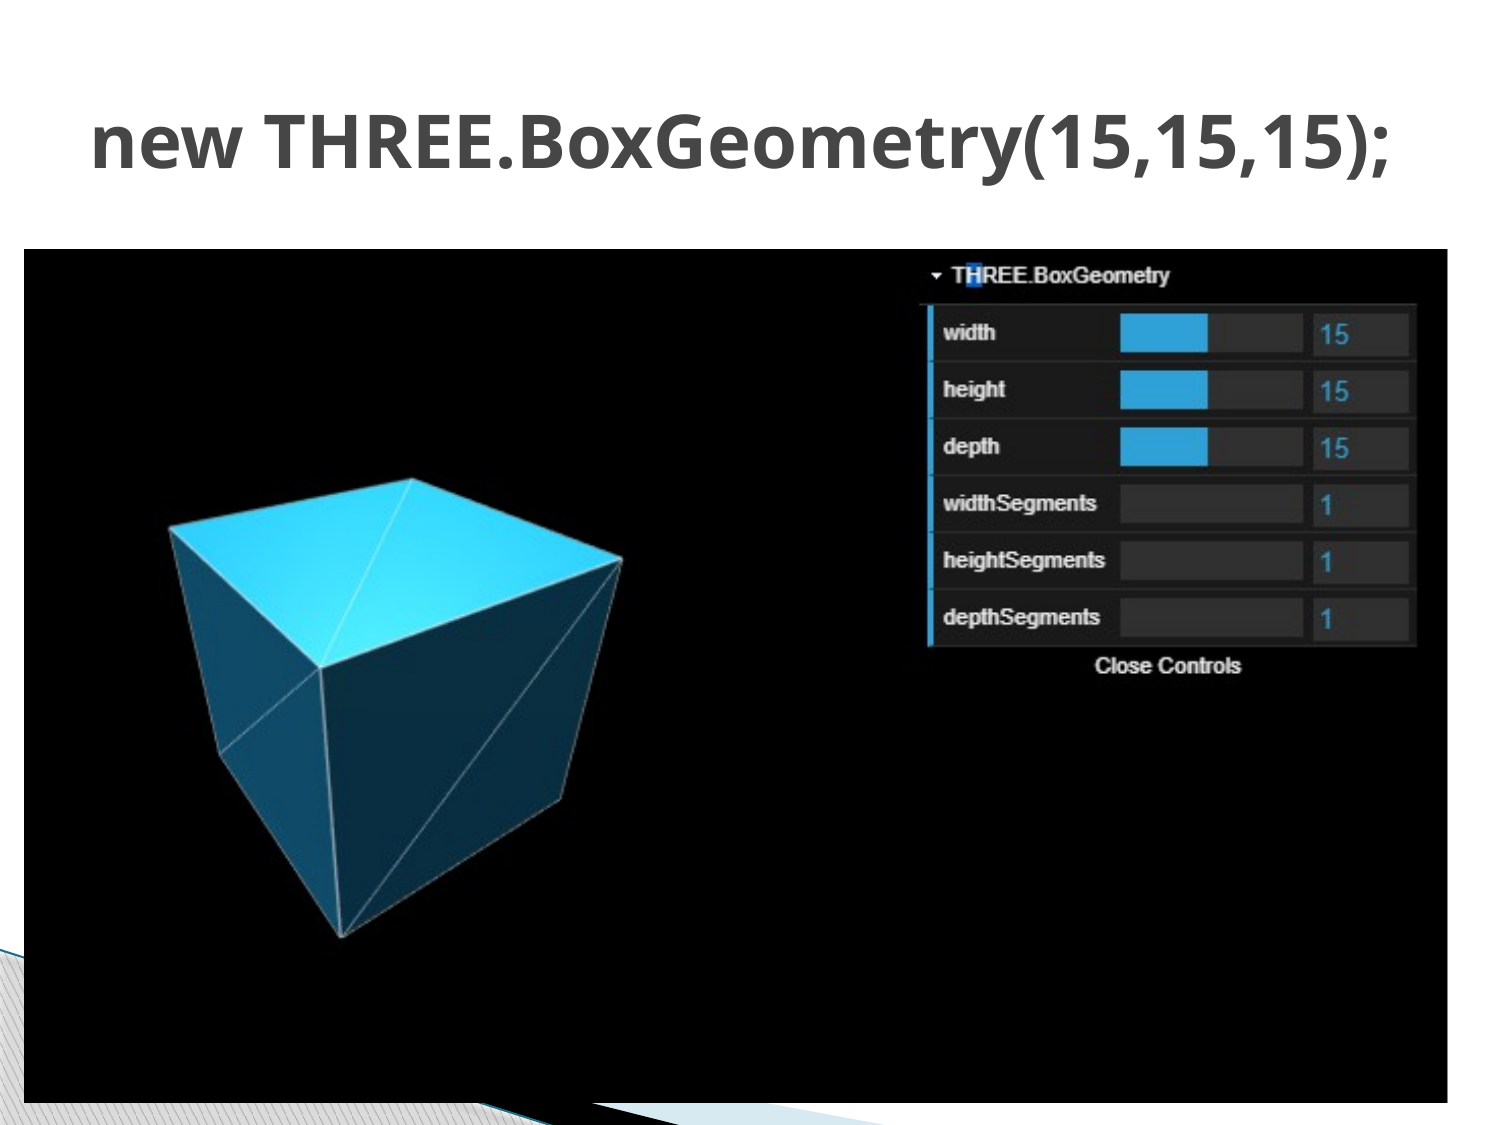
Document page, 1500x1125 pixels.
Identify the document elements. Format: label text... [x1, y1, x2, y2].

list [24, 249, 1451, 1103]
title new THREE.BoxGeometry(15,15,15); [75, 45, 1425, 233]
